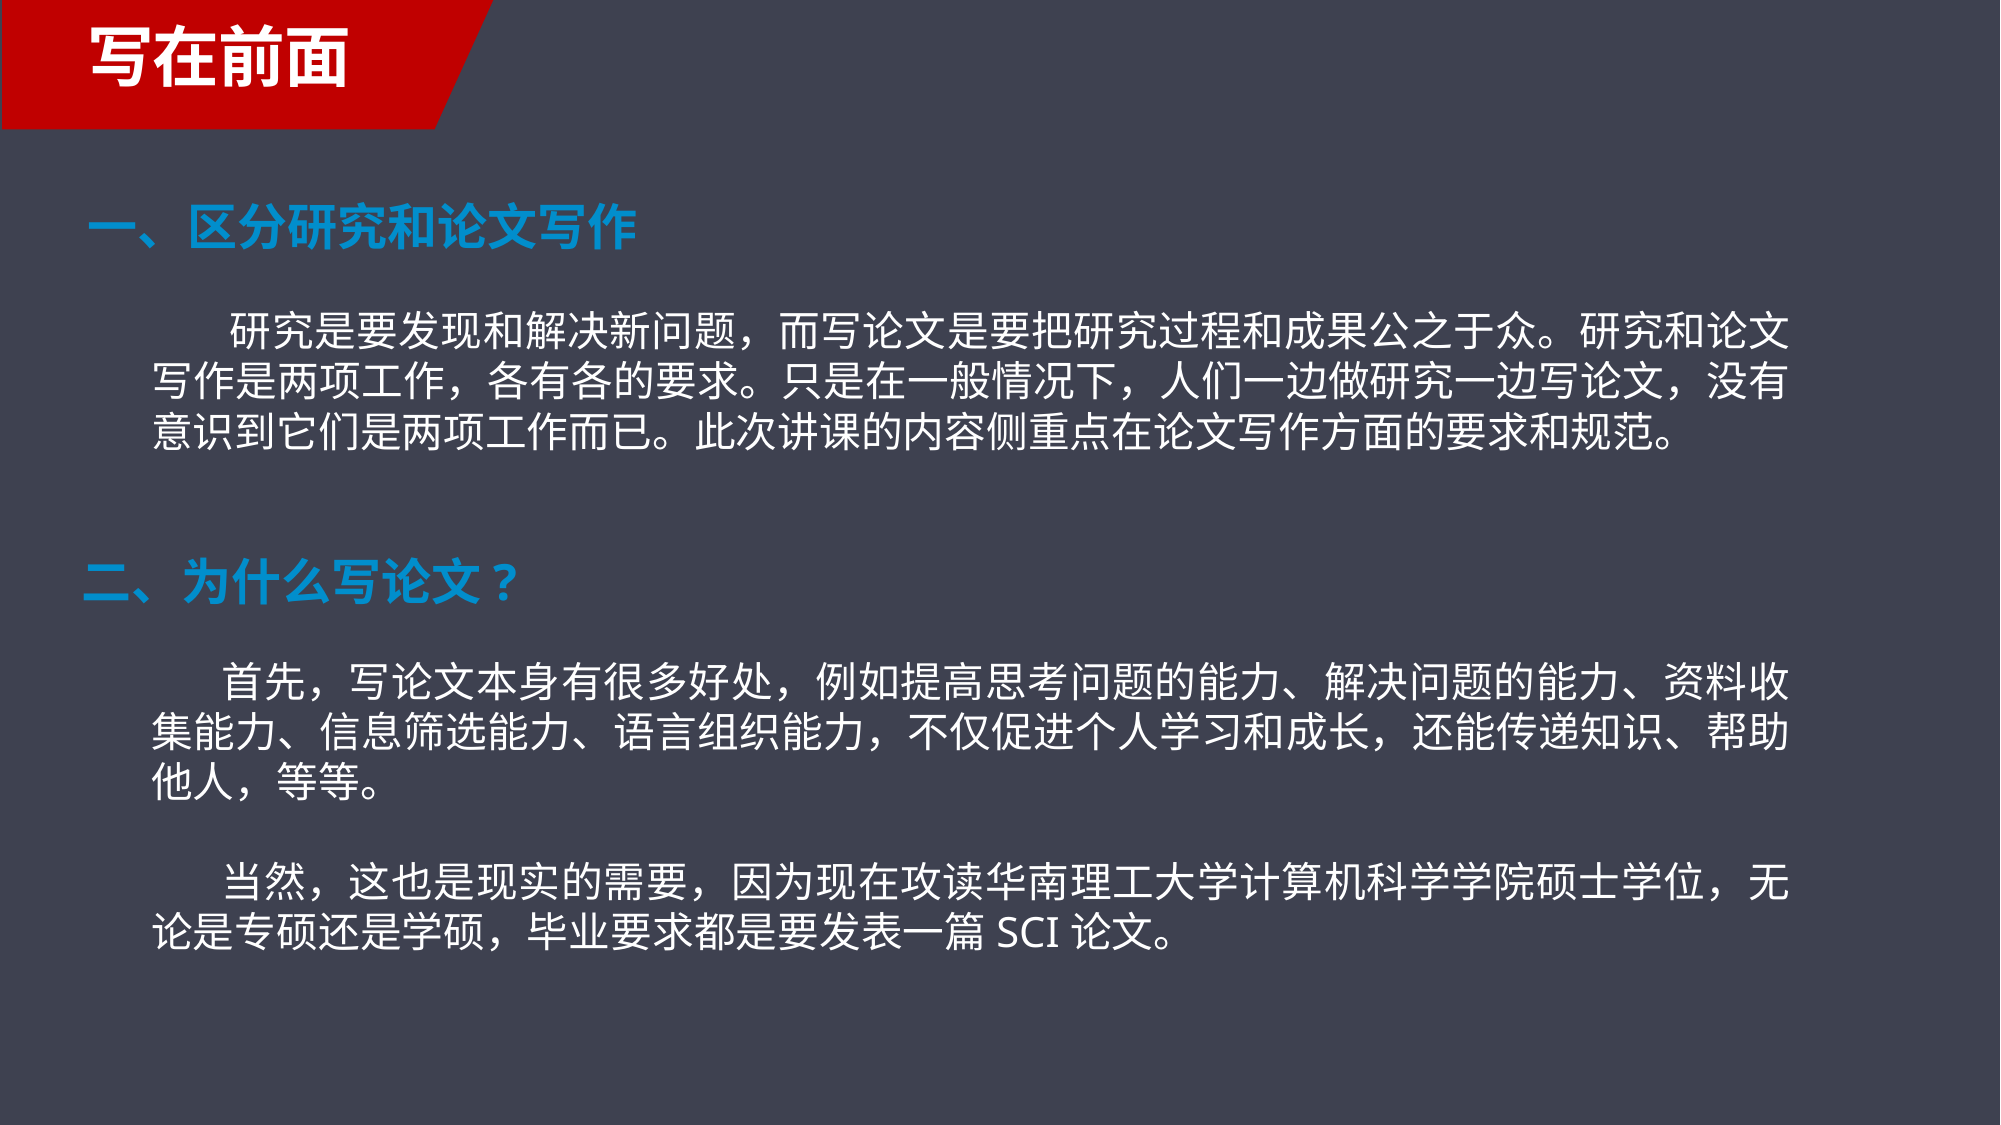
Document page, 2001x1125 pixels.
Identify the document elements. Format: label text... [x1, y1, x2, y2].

text_box [0, 0, 495, 131]
text_box 二、为什么写论文? [66, 542, 532, 618]
text_box 研究是要发现和解决新问题，而写论文是要把研究过程和成果公之于众。研究和论文写作是两项工作，各有各的要求。只是在一般情况下，人们一边做研究一边写论文，没有意识到它们是两项工作而已。此次讲课的内容侧重点在论文写作方面的要求和规范。 首先，写论文本身有很多好处，例如提高思考问题的能力、解决问题的能力、资料收集能力、信息筛选能力、语言组织能力，不仅促进个人学习和成长，还能传递知识、帮助他人，等等。 当然，这也是现实的需要，因为现在攻读华南理工大学计算机科学学院硕士学位，无论是专硕还是学硕，毕业要求都是要发表一篇SCI论文。 [136, 197, 1806, 1013]
text_box 一、区分研究和论文写作 [72, 188, 653, 264]
text_box 写在前面 [72, 19, 366, 103]
